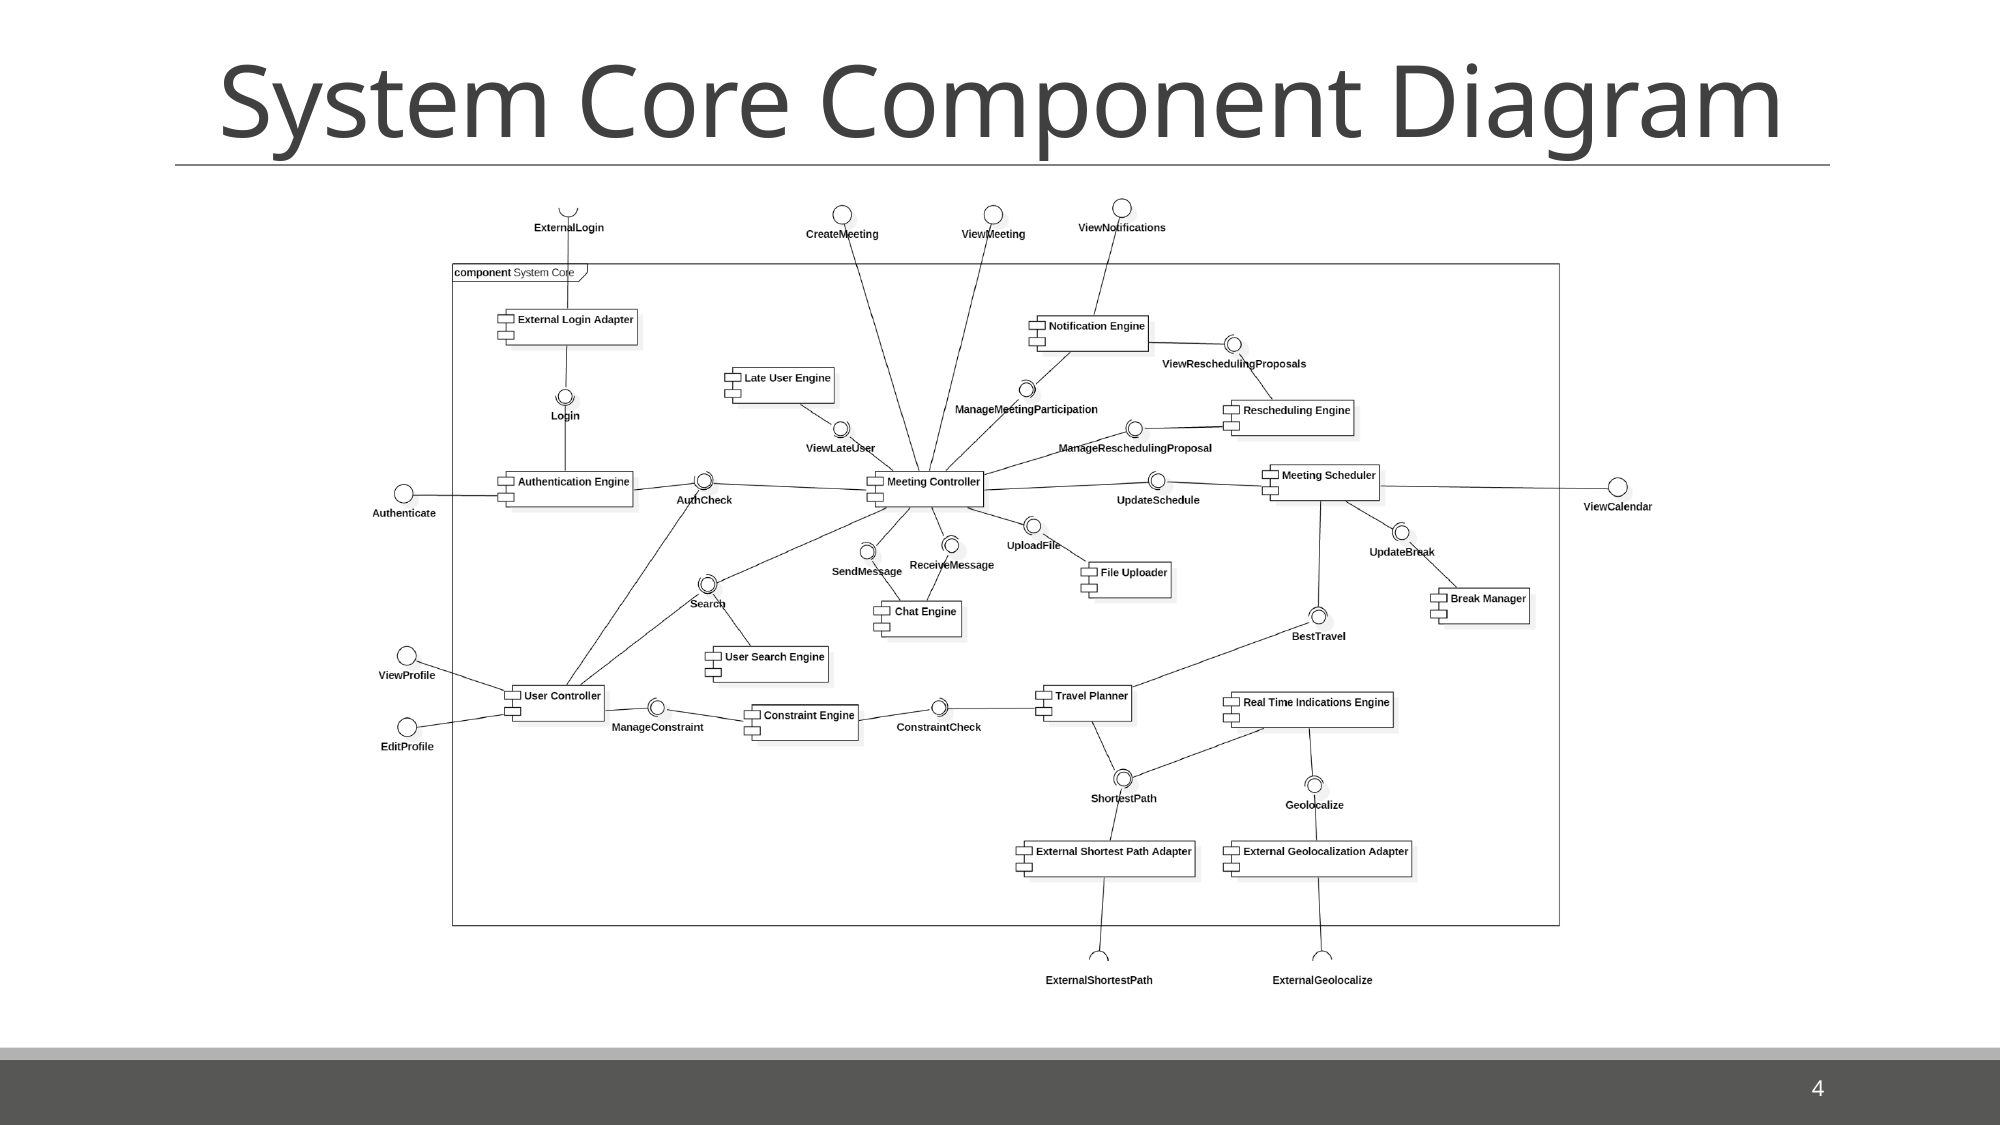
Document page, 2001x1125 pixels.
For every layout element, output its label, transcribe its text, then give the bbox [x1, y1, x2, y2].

slide_number 4 [1624, 1059, 1840, 1120]
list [340, 191, 1670, 1023]
title System Core Component Diagram [174, 0, 1830, 165]
